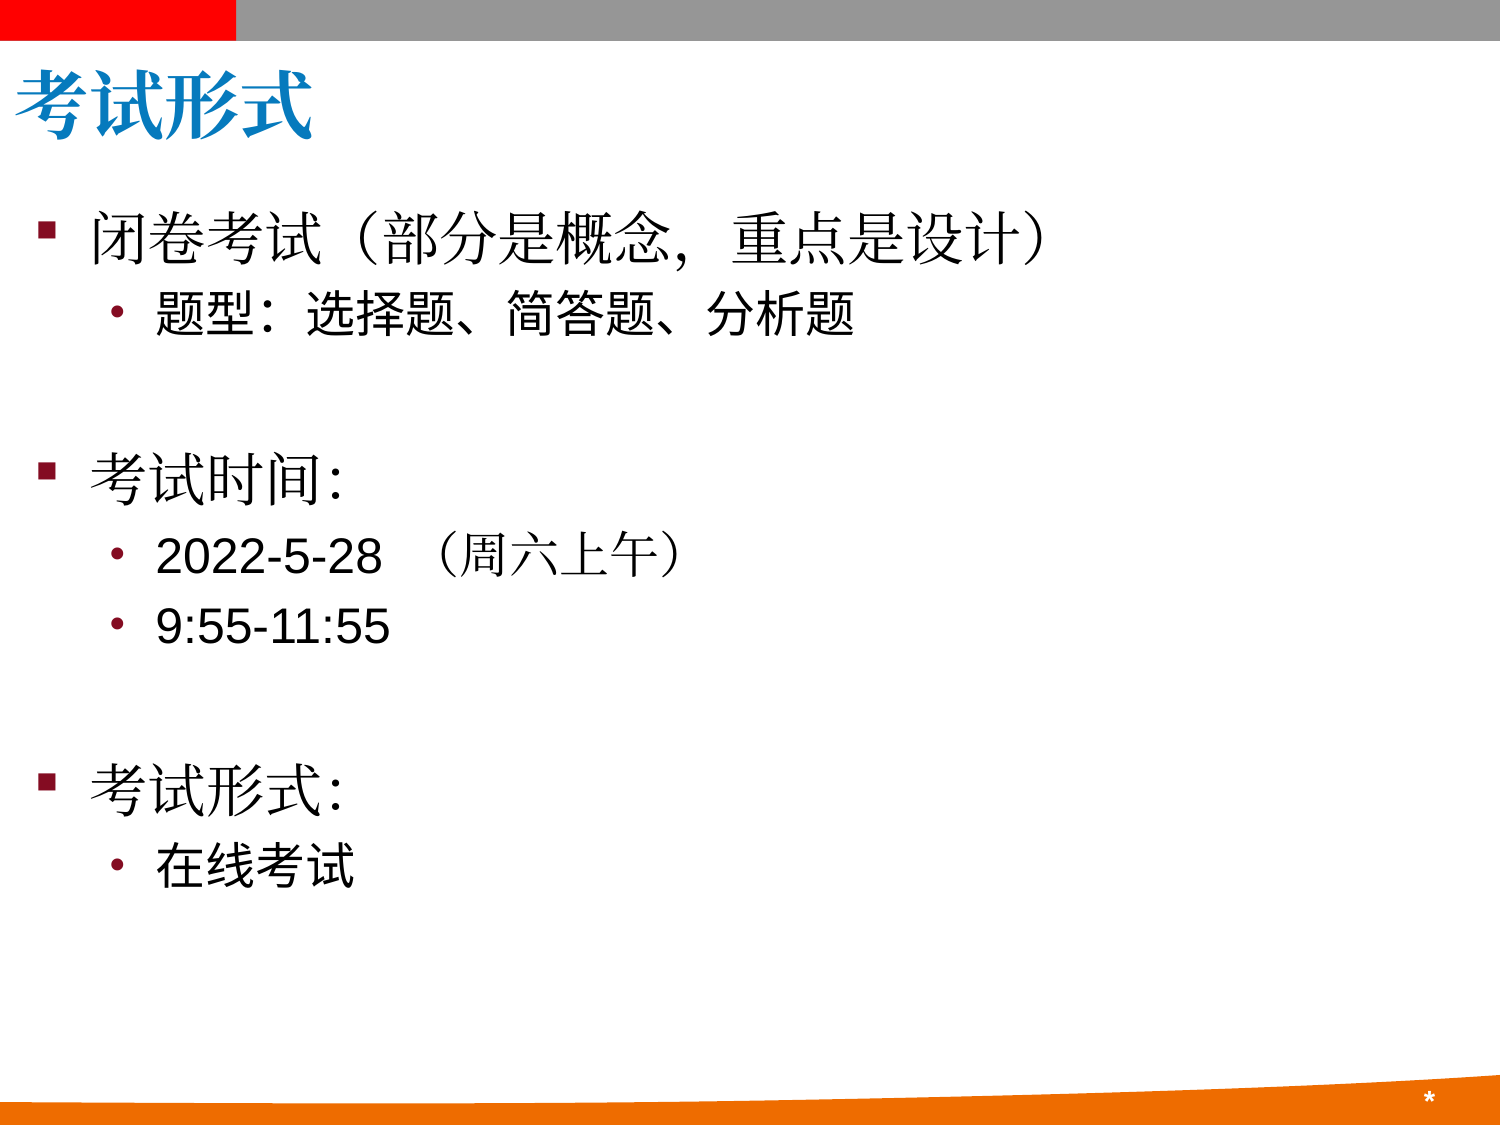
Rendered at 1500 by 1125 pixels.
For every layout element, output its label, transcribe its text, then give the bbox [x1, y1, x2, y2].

list 闭卷考试（部分是概念，重点是设计） 题型：选择题、简答题、分析题 考试时间： 2022-5-28 （周六上午） 9:55-11:55 考试形式： 在线考试 [18, 194, 1482, 1059]
title 考试形式 [0, 47, 1463, 160]
